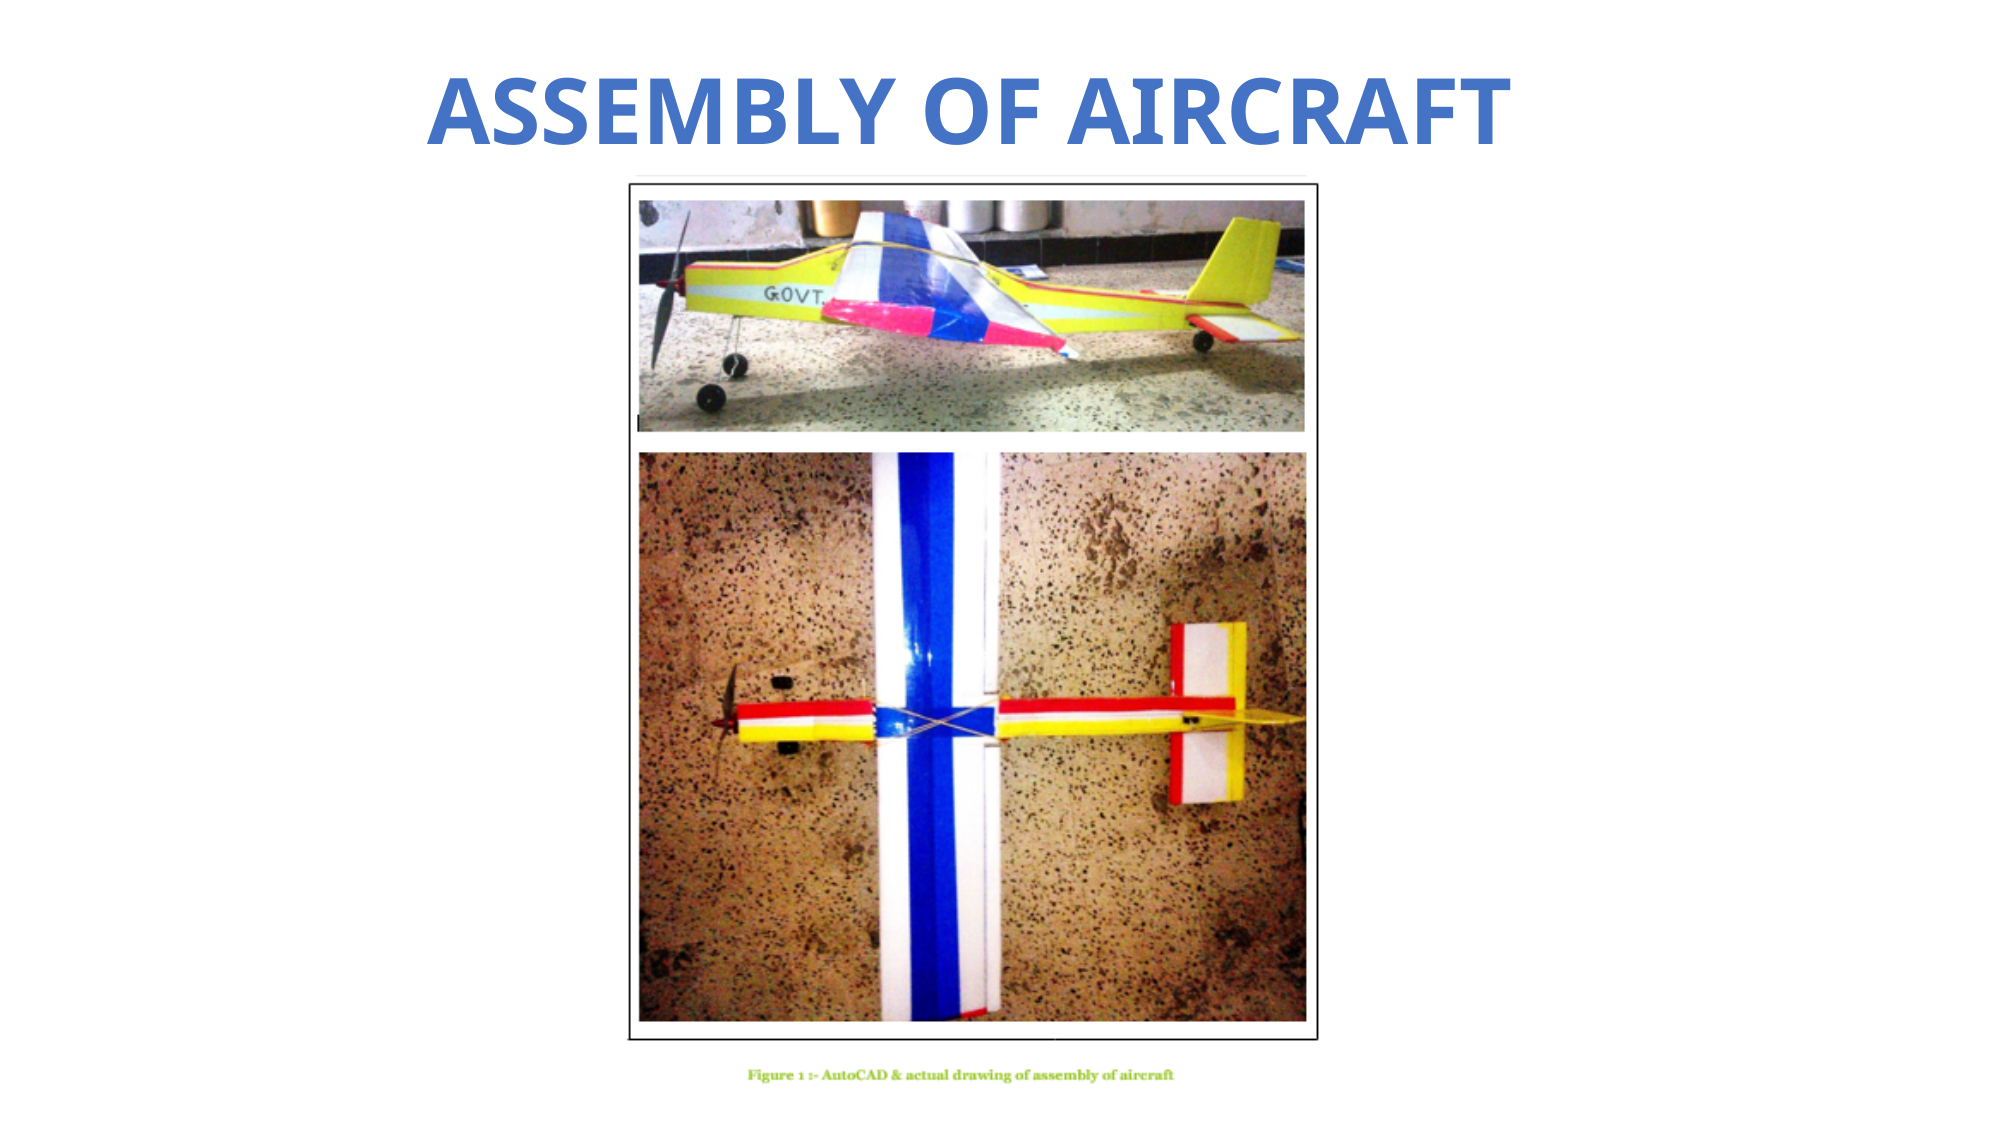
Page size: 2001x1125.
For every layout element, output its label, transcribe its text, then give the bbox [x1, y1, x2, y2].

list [612, 175, 1329, 1099]
title ASSEMBLY OF AIRCRAFT [107, 54, 1833, 176]
